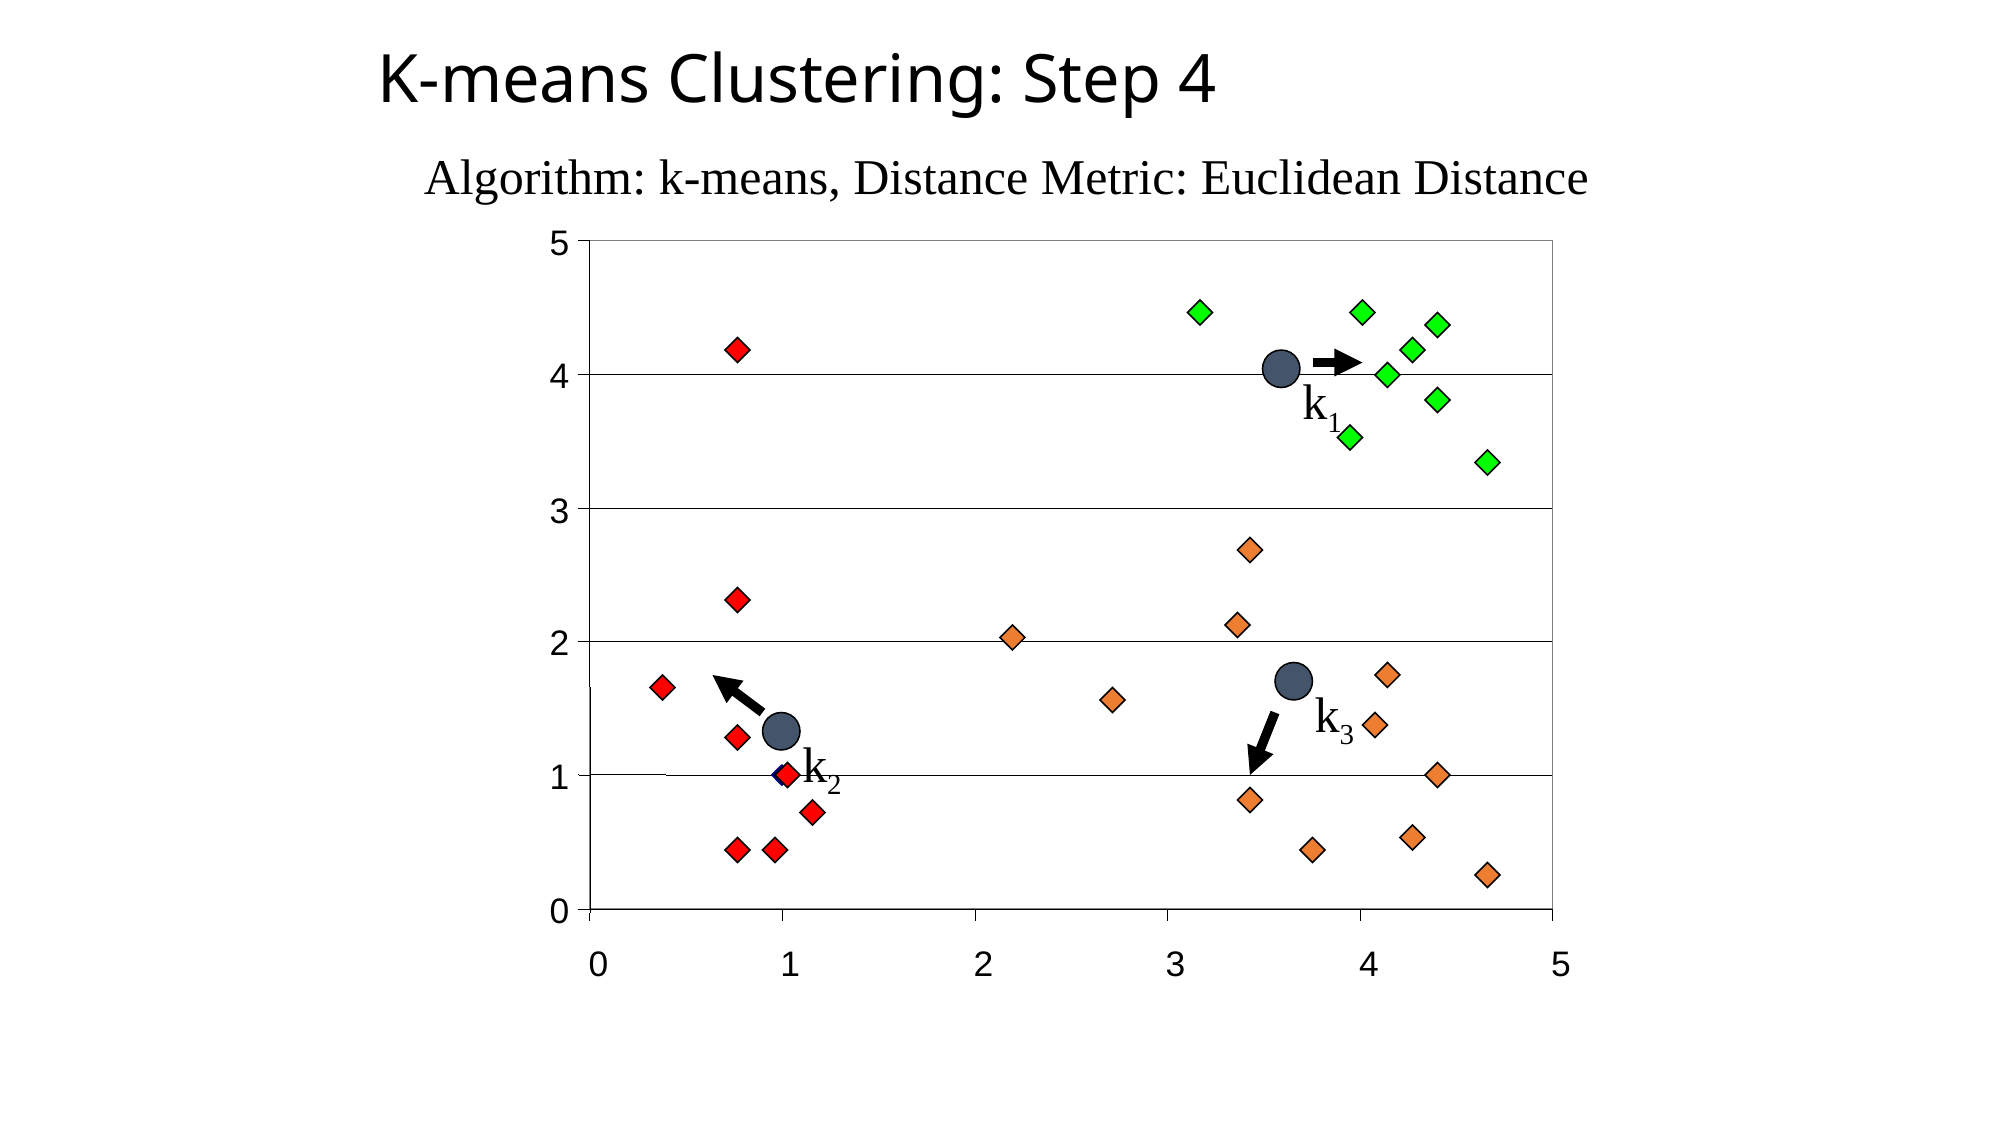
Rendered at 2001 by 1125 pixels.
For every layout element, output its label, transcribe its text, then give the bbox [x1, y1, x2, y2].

text_box 4 [549, 353, 570, 397]
text_box [434, 213, 1581, 1096]
text_box [1375, 362, 1400, 388]
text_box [1363, 662, 1388, 750]
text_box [712, 362, 1363, 775]
text_box [725, 837, 751, 863]
text_box [1299, 837, 1325, 863]
text_box 2 [549, 620, 570, 664]
text_box 1 [549, 754, 570, 797]
text_box [1187, 299, 1213, 325]
text_box [1350, 299, 1375, 325]
text_box 5 [549, 219, 570, 263]
text_box 1 [780, 941, 801, 984]
text_box [1400, 337, 1426, 363]
text_box [762, 837, 788, 863]
text_box [725, 337, 751, 362]
text_box Algorithm: k-means, Distance Metric: Euclidean Distance [408, 137, 1605, 213]
text_box 5 [1550, 941, 1571, 984]
text_box [1388, 663, 1400, 687]
text_box [650, 675, 676, 700]
text_box [1425, 762, 1450, 788]
text_box [1237, 787, 1263, 813]
text_box 3 [549, 487, 570, 531]
text_box [589, 240, 1553, 909]
text_box 0 [549, 888, 570, 932]
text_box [1262, 349, 1375, 438]
text_box [800, 800, 826, 826]
text_box [1400, 825, 1426, 850]
text_box 3 [1165, 941, 1186, 984]
text_box [1475, 862, 1501, 888]
title K-means Clustering: Step 4 [362, 37, 1638, 125]
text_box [762, 775, 875, 800]
text_box 4 [1358, 941, 1379, 984]
text_box [1425, 387, 1450, 413]
text_box [1425, 312, 1450, 338]
text_box [1475, 450, 1501, 475]
text_box 2 [973, 941, 994, 984]
text_box 0 [588, 941, 609, 984]
